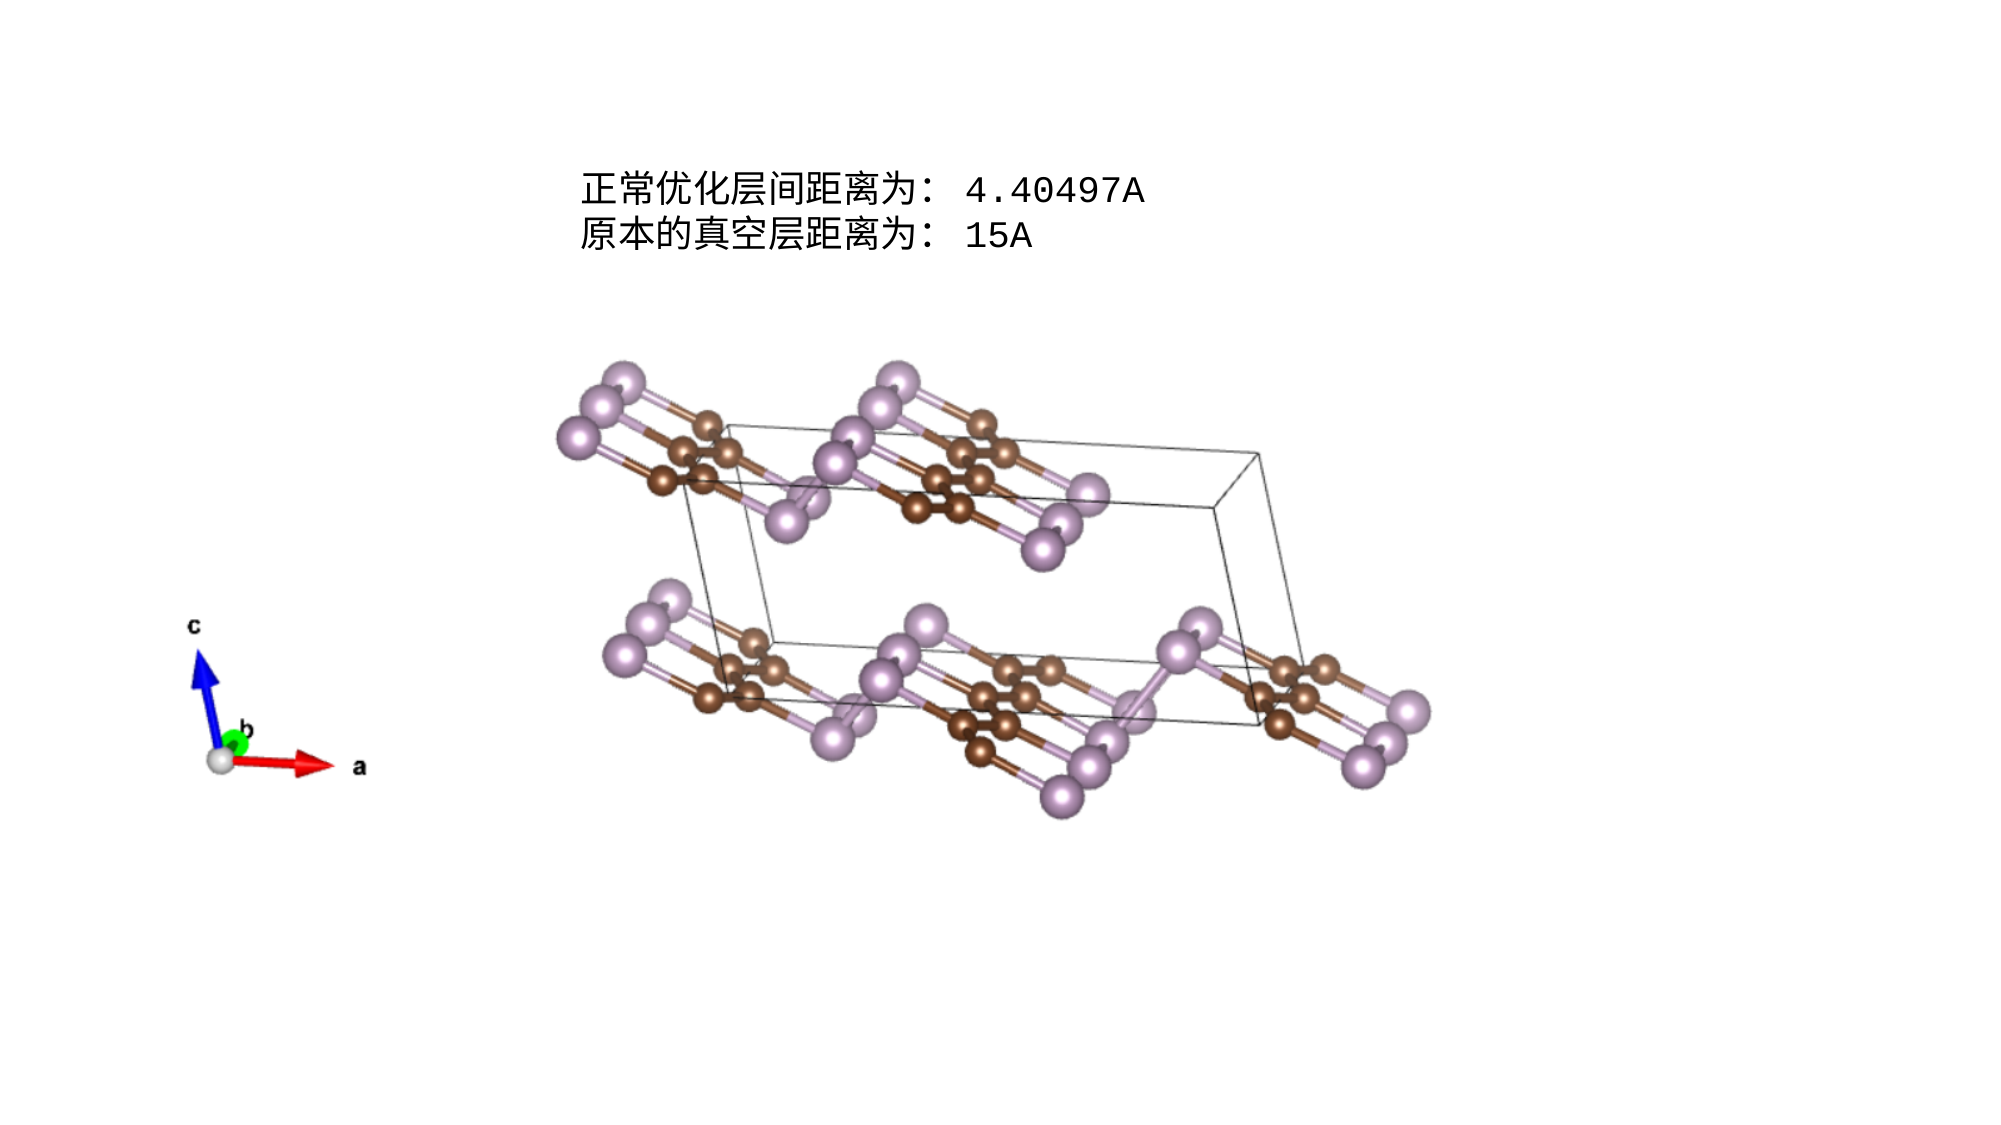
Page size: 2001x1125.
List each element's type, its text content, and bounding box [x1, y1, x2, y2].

text_box 正常优化层间距离为：4.40497A 原本的真空层距离为：15A [565, 157, 1179, 263]
picture [163, 315, 1449, 875]
